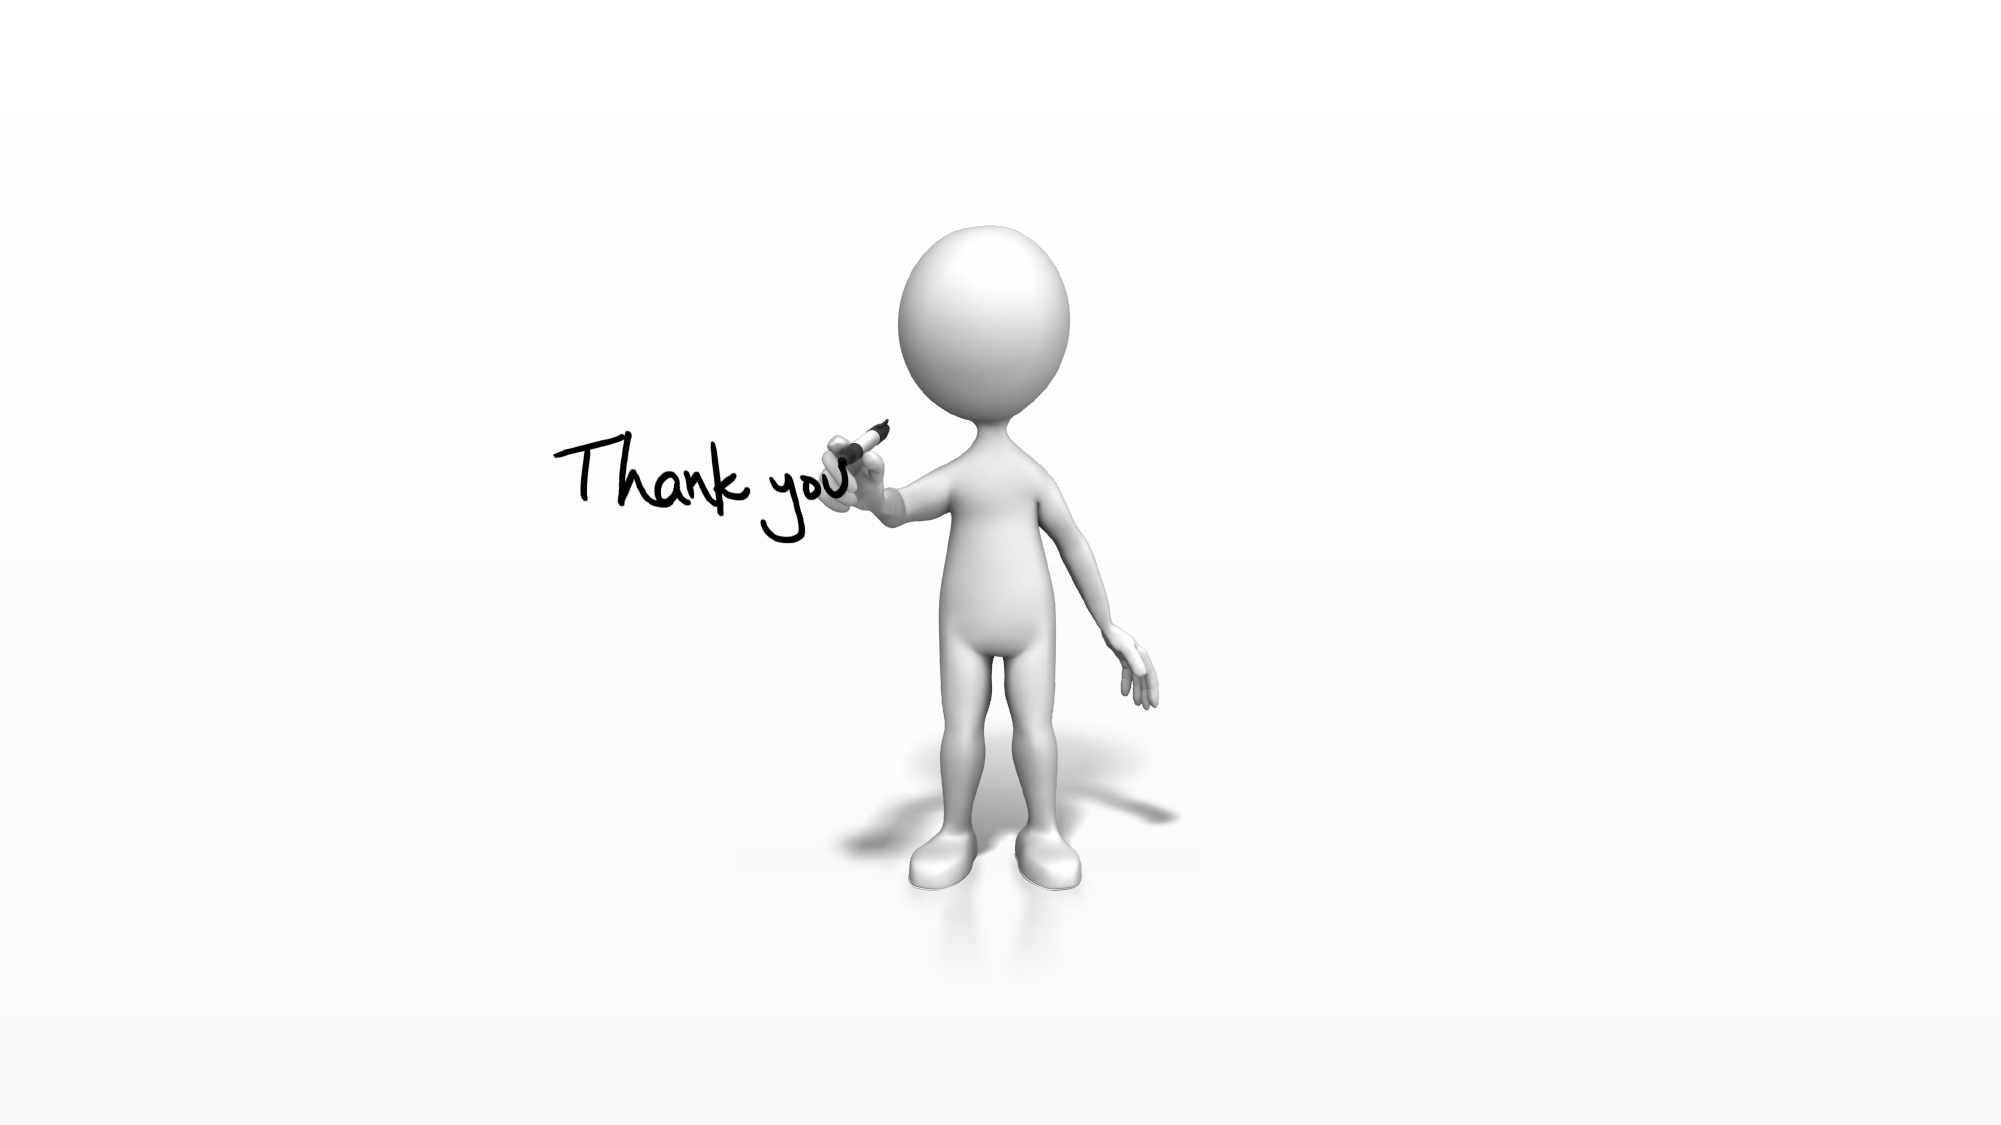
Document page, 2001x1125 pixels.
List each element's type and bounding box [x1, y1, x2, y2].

picture [525, 216, 1246, 985]
